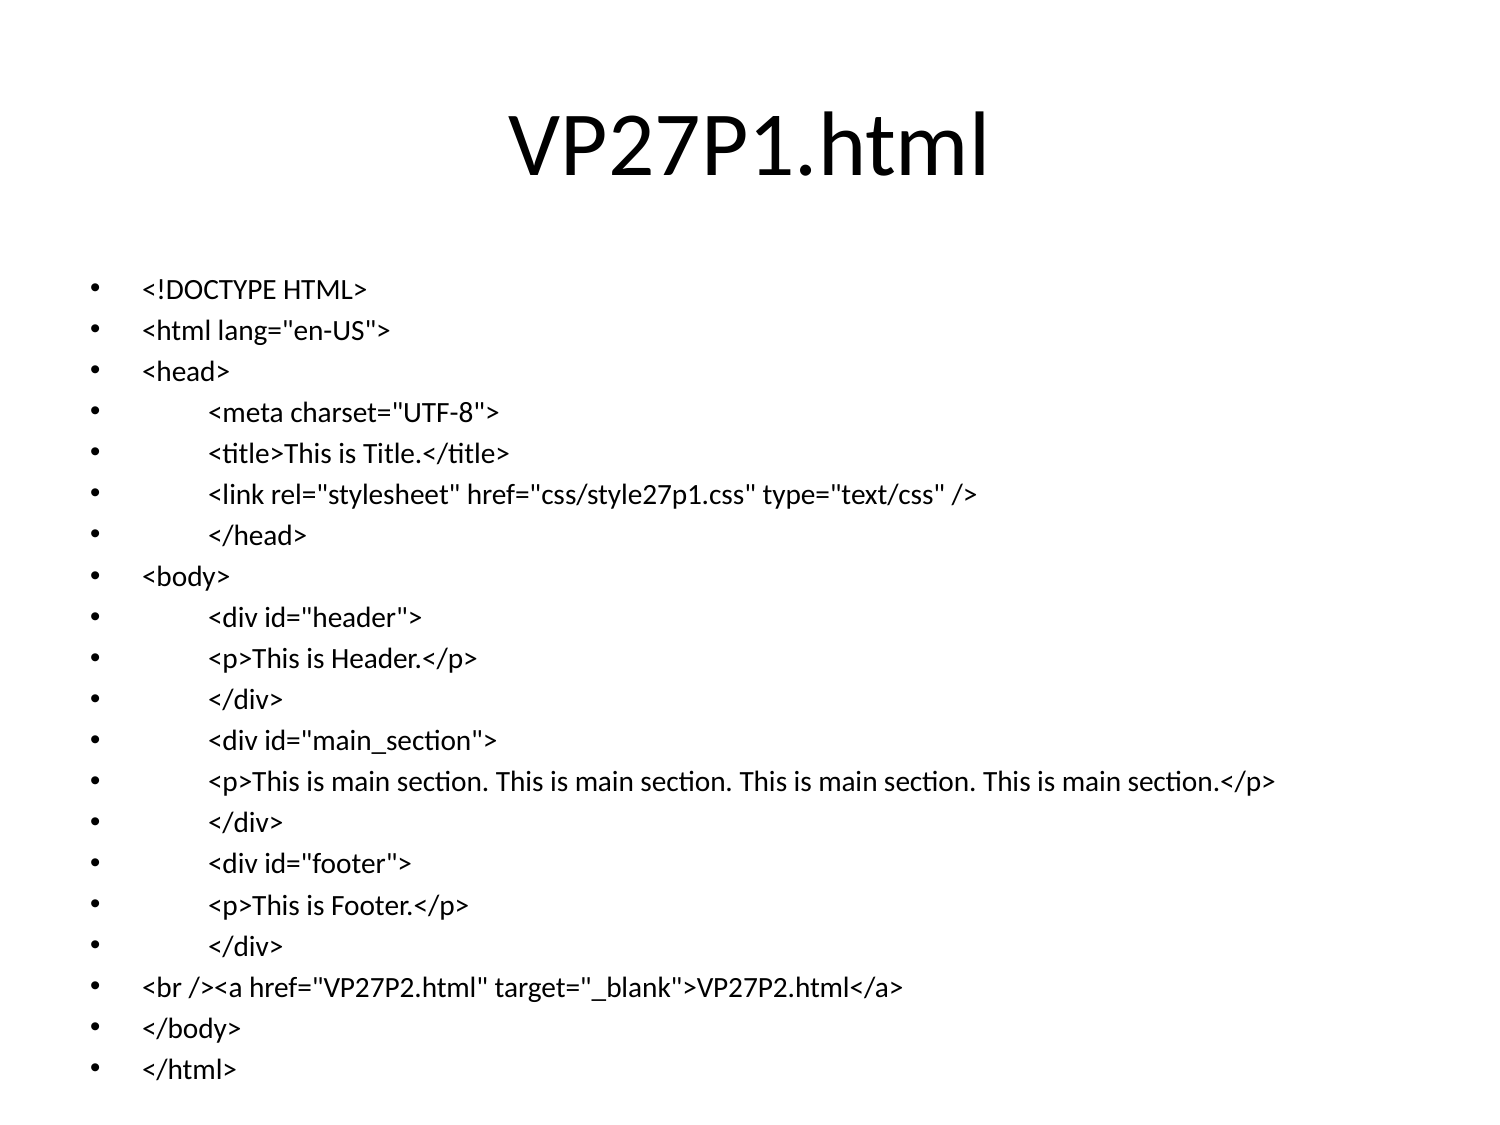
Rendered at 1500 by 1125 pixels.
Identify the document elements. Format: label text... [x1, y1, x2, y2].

title VP27P1.html [75, 45, 1425, 233]
list <!DOCTYPE HTML> <html lang="en-US"> <head> <meta charset="UTF-8"> <title>This is Title.</title> <link rel="stylesheet" href="css/style27p1.css" type="text/css" /> </head> <body> <div id="header"> <p>This is Header.</p> </div> <div id="main_section"> <p>This is main section. This is main section. This is main section. This is main section.</p> </div> <div id="footer"> <p>This is Footer.</p> </div> <br /><a href="VP27P2.html" target="_blank">VP27P2.html</a> </body> </html> [75, 262, 1425, 1100]
